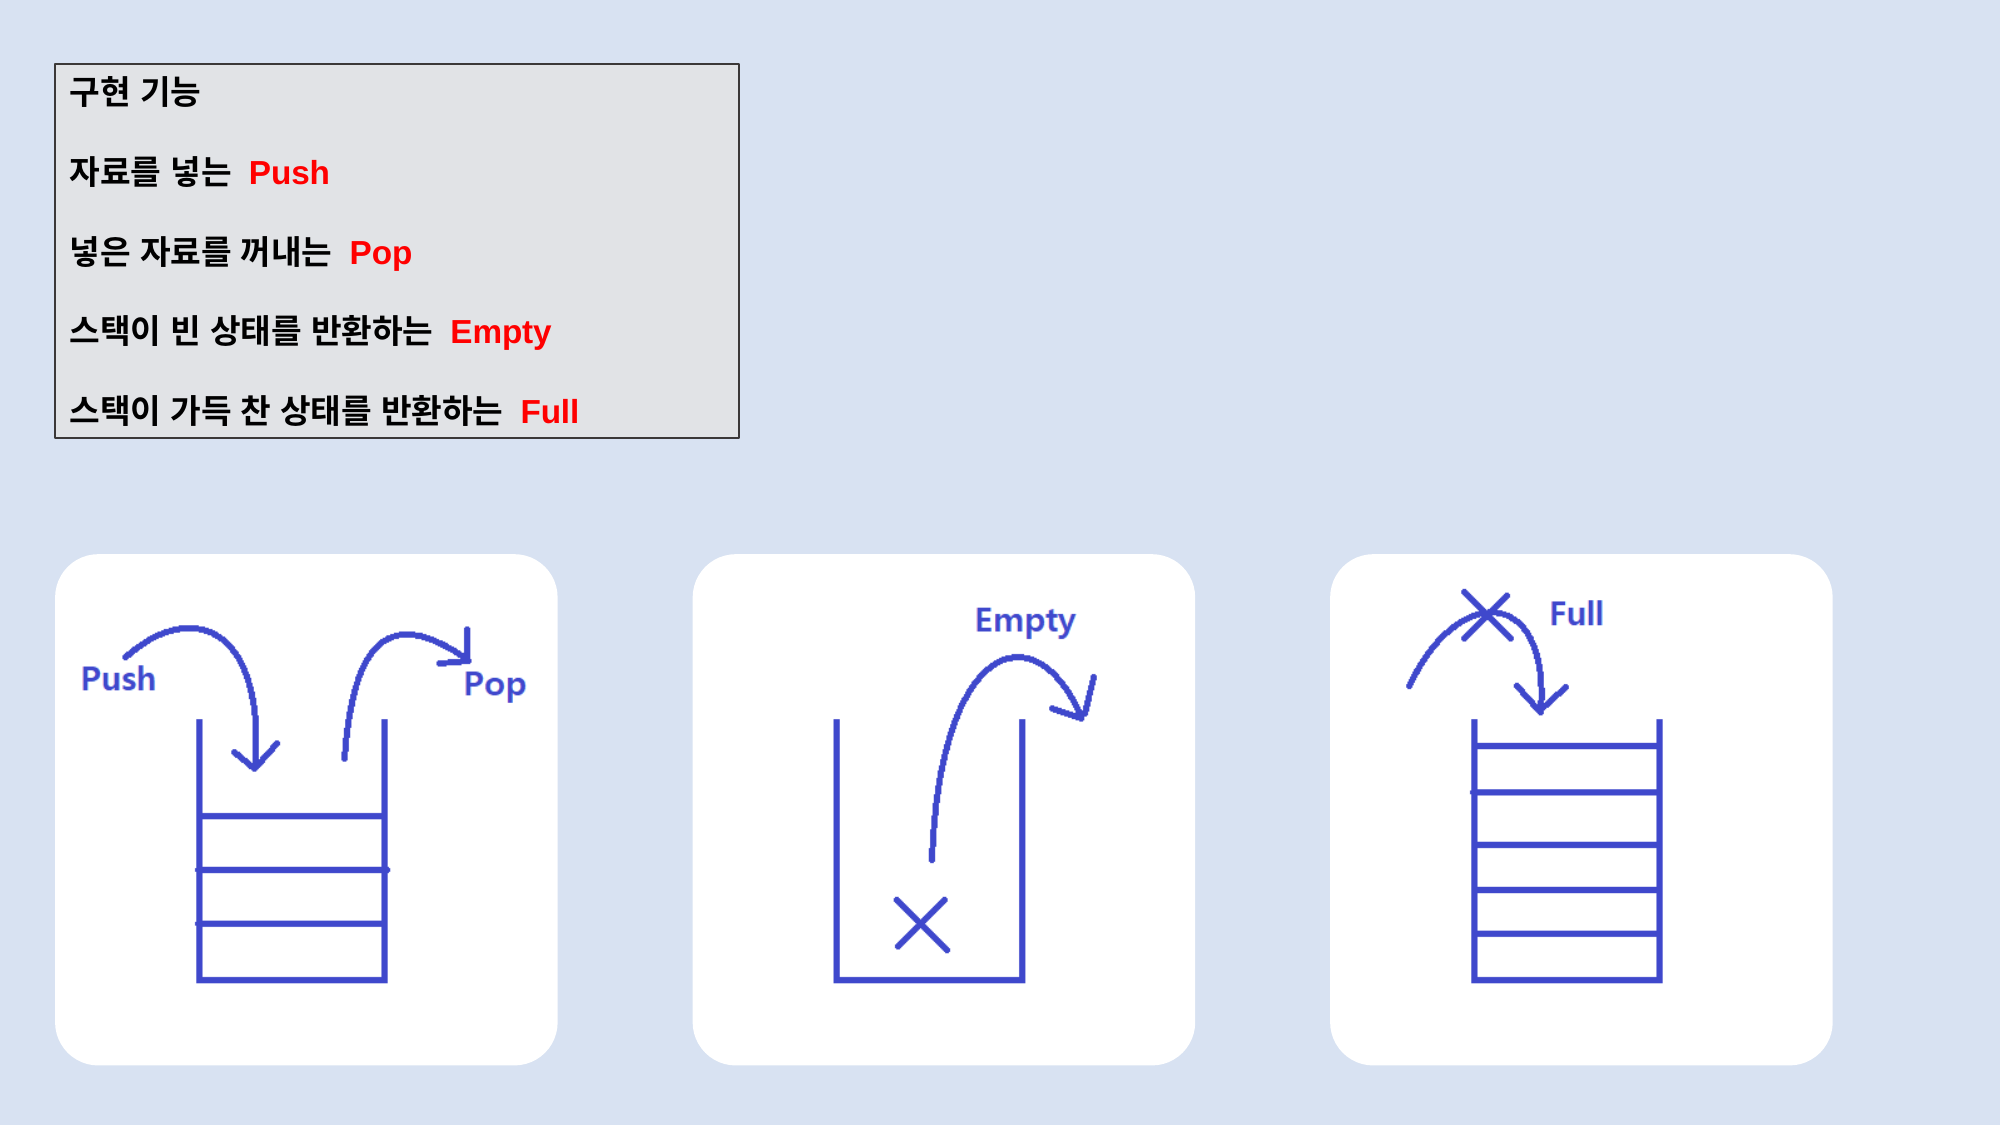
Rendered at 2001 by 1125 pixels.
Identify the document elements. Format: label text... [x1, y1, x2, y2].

picture [55, 554, 558, 1066]
picture [692, 554, 1196, 1066]
text_box 구현 기능 자료를 넣는 Push 넣은 자료를 꺼내는 Pop 스택이 빈 상태를 반환하는 Empty 스택이 가득 찬 상태를 반환하는 Full [55, 63, 739, 438]
picture [1330, 554, 1833, 1066]
